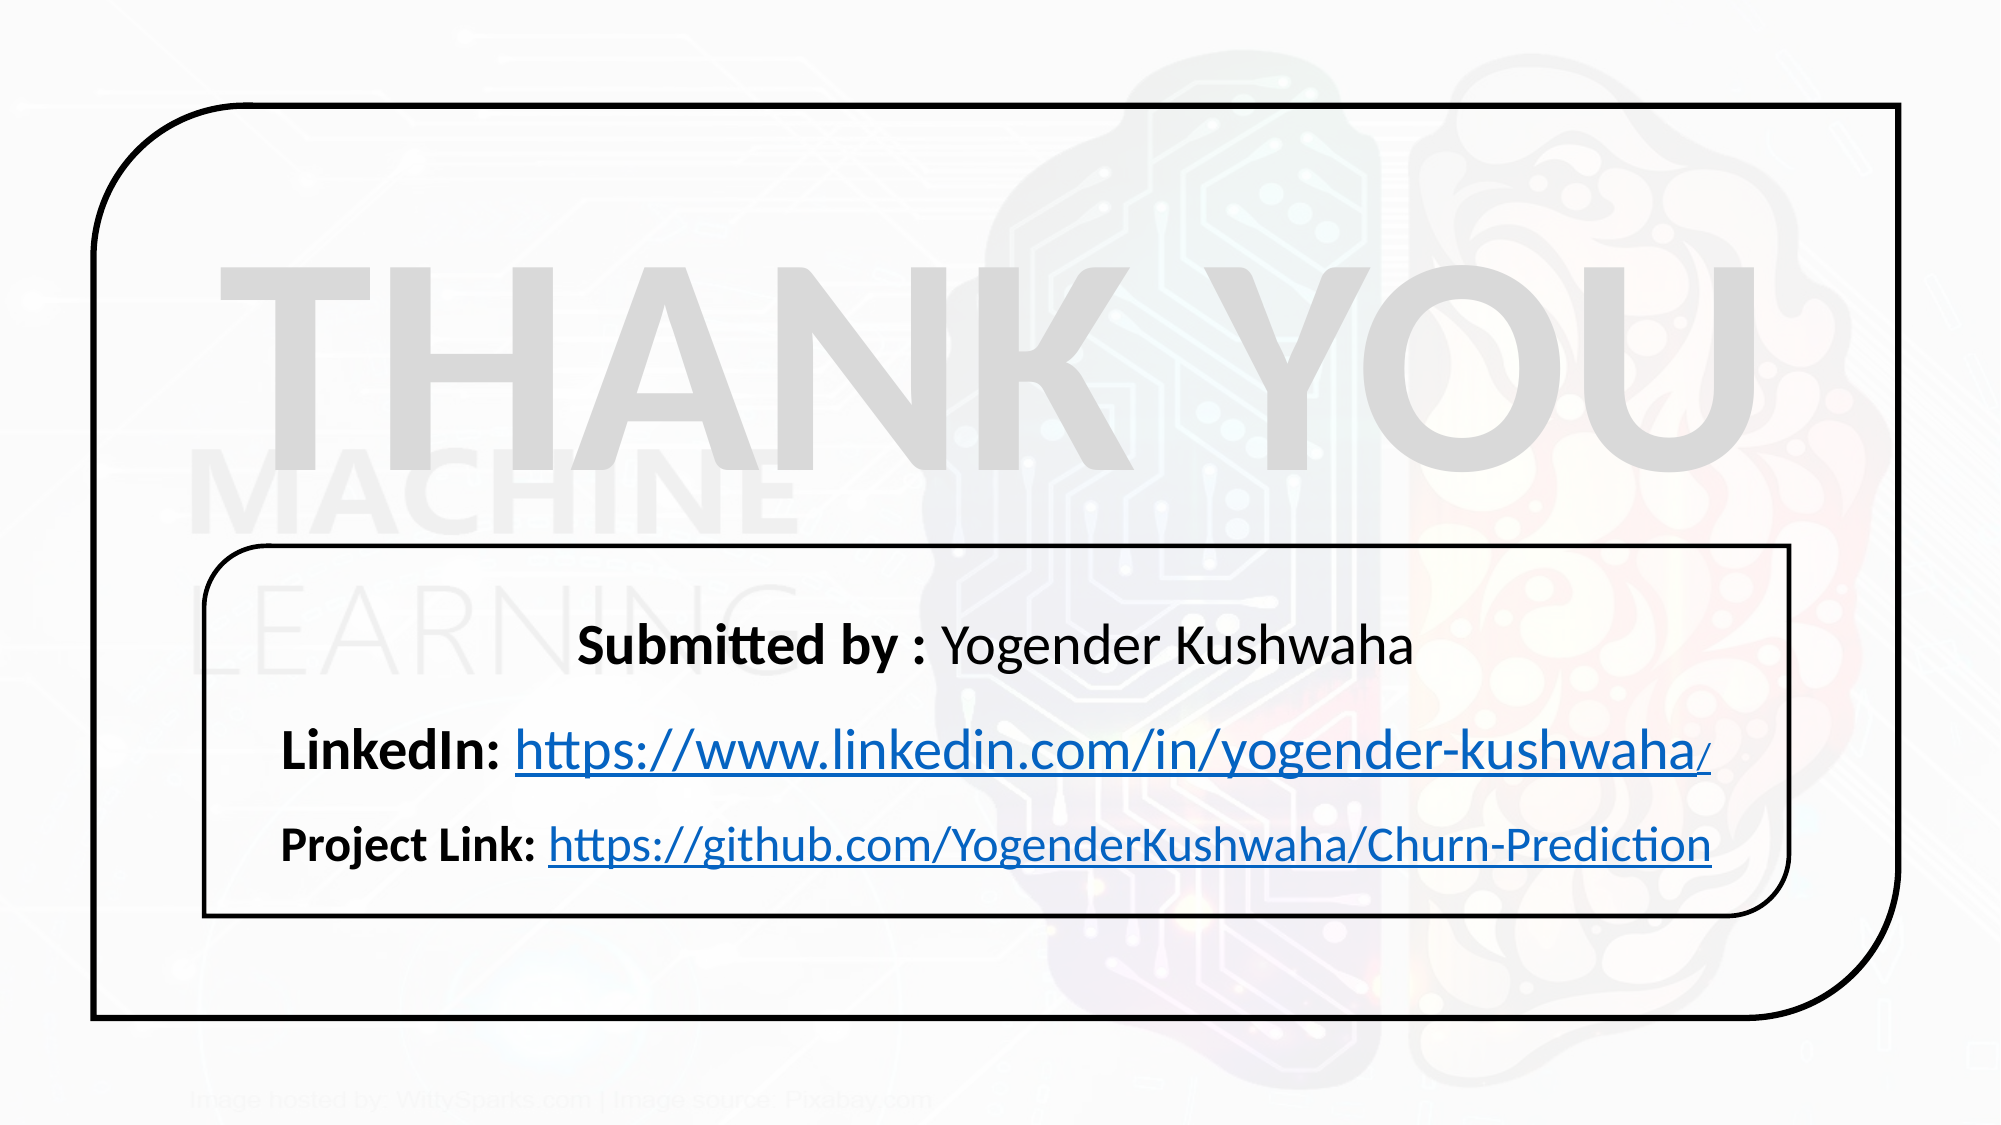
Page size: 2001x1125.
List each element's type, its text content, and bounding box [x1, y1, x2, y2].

text_box THANK YOU [92, 104, 1900, 1019]
text_box Submitted by : Yogender Kushwaha LinkedIn: https://www.linkedin.com/in/yogender-kushwaha/ Project Link: https://github.com/YogenderKushwaha/Churn-Prediction [203, 544, 1790, 918]
